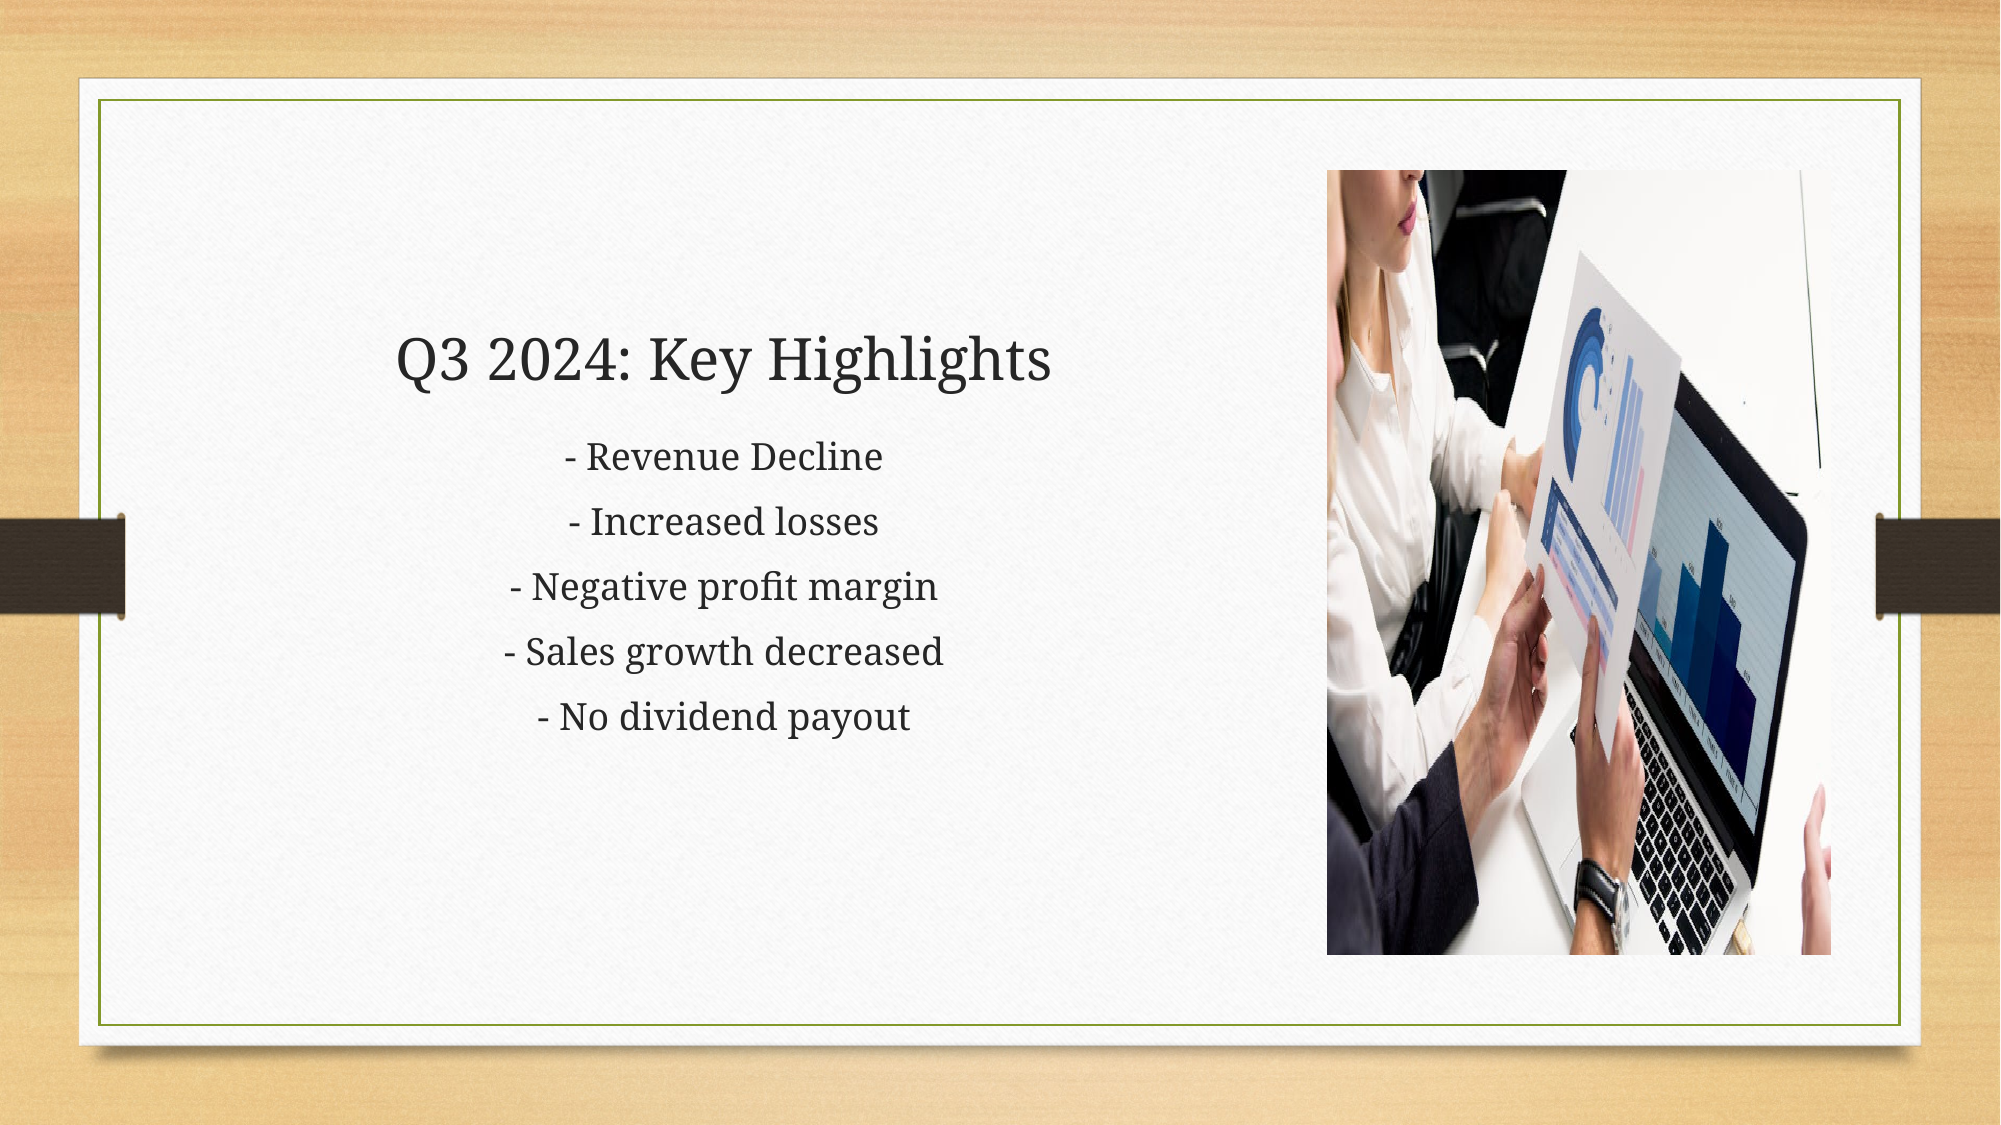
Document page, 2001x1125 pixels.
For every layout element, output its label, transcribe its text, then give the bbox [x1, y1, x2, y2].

picture [0, 0, 2001, 1125]
list - Revenue Decline - Increased losses - Negative profit margin - Sales growth decreased - No dividend payout [212, 425, 1237, 1079]
title Q3 2024: Key Highlights [212, 196, 1237, 400]
